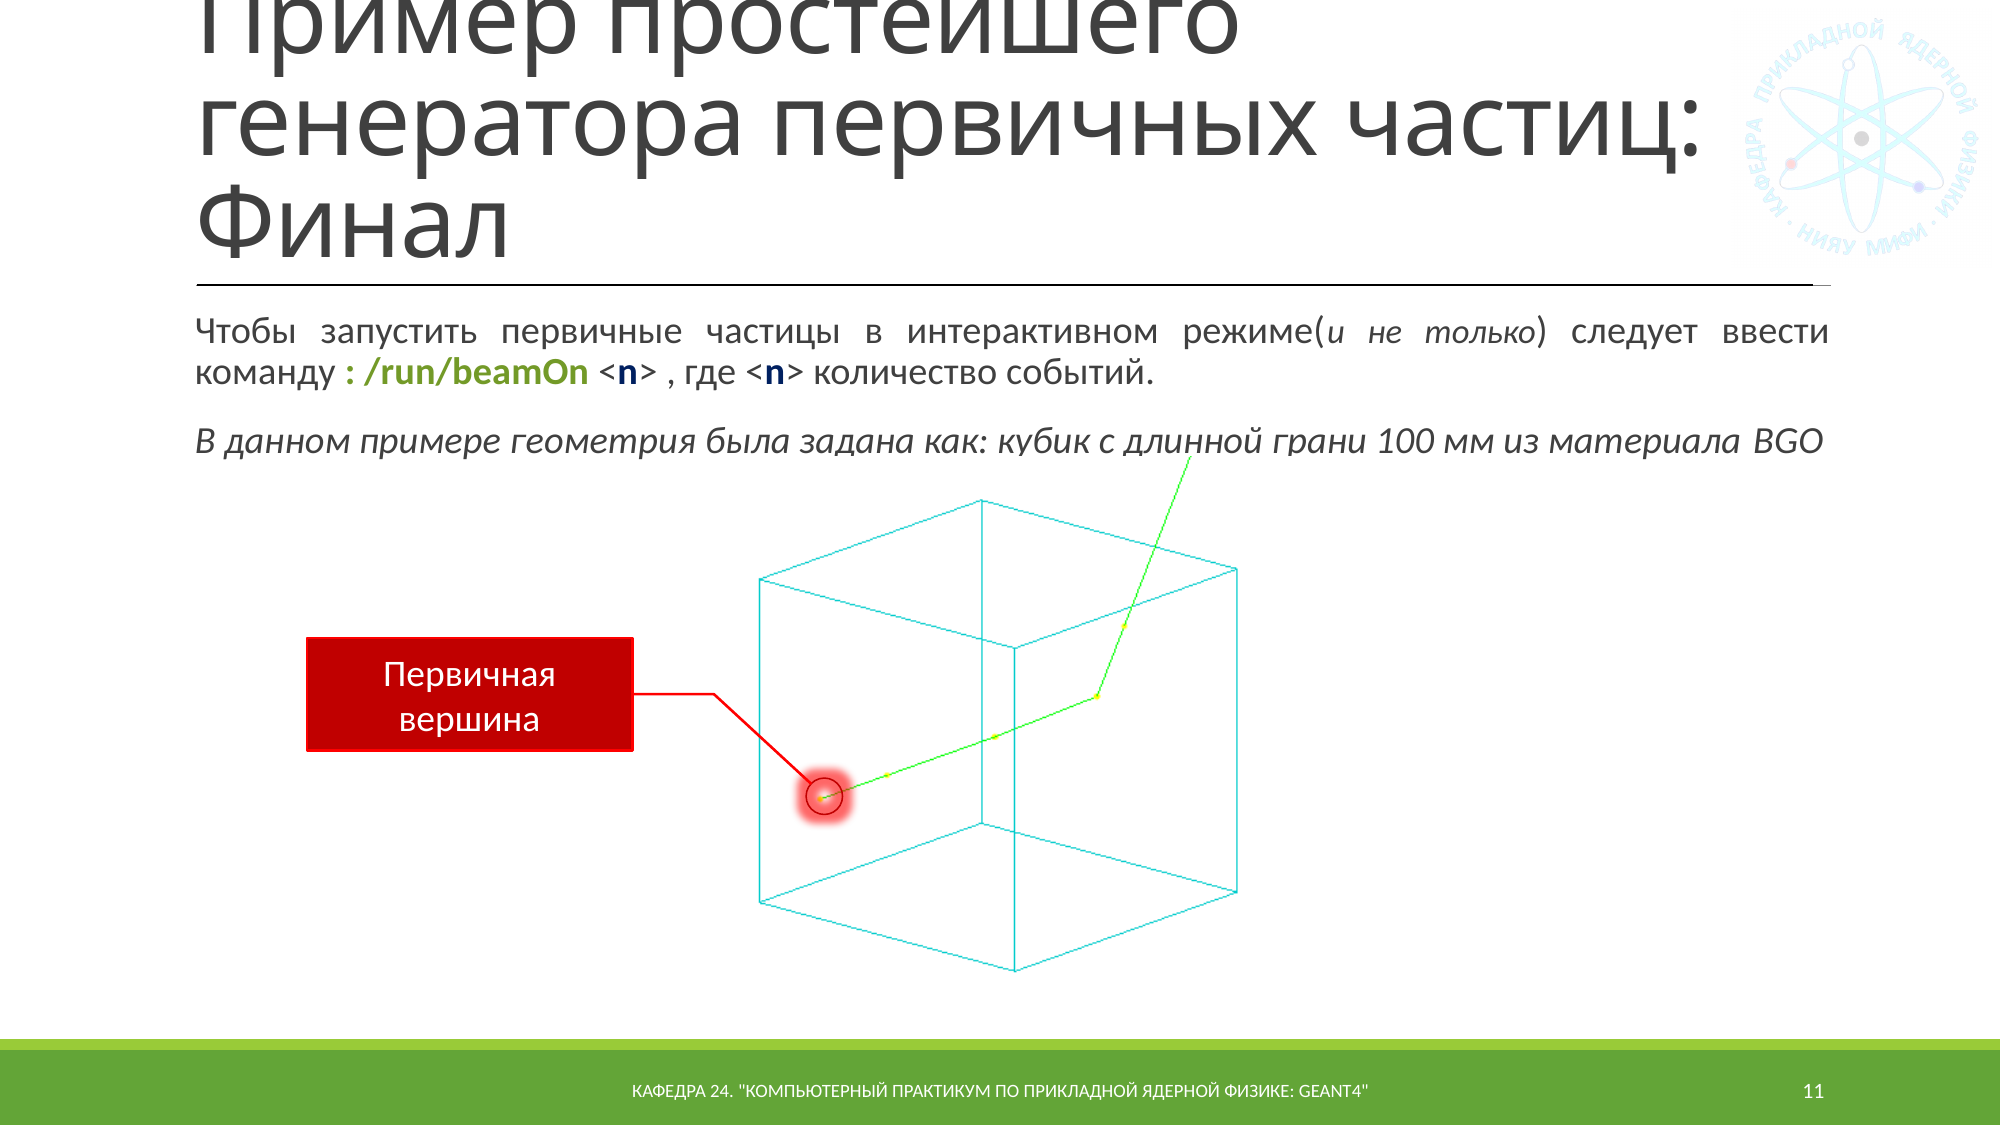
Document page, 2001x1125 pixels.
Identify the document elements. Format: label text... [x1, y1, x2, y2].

title Пример простейшего генератора первичных частиц: Финал [180, 47, 1830, 285]
text_box Первичная вершина [306, 637, 676, 752]
picture [678, 456, 1312, 1005]
list Чтобы запустить первичные частицы в интерактивном режиме(и не только) следует ввести команду : /run/beamOn <n> , где <n> количество событий. В данном примере геометрия была задана как: кубик с длинной грани 100 мм из материала BGO [180, 302, 1830, 497]
footer Кафедра 24. "Компьютерный практикум по прикладной ядерной физике: Geant4" [604, 1059, 1396, 1120]
slide_number 11 [1624, 1059, 1840, 1120]
